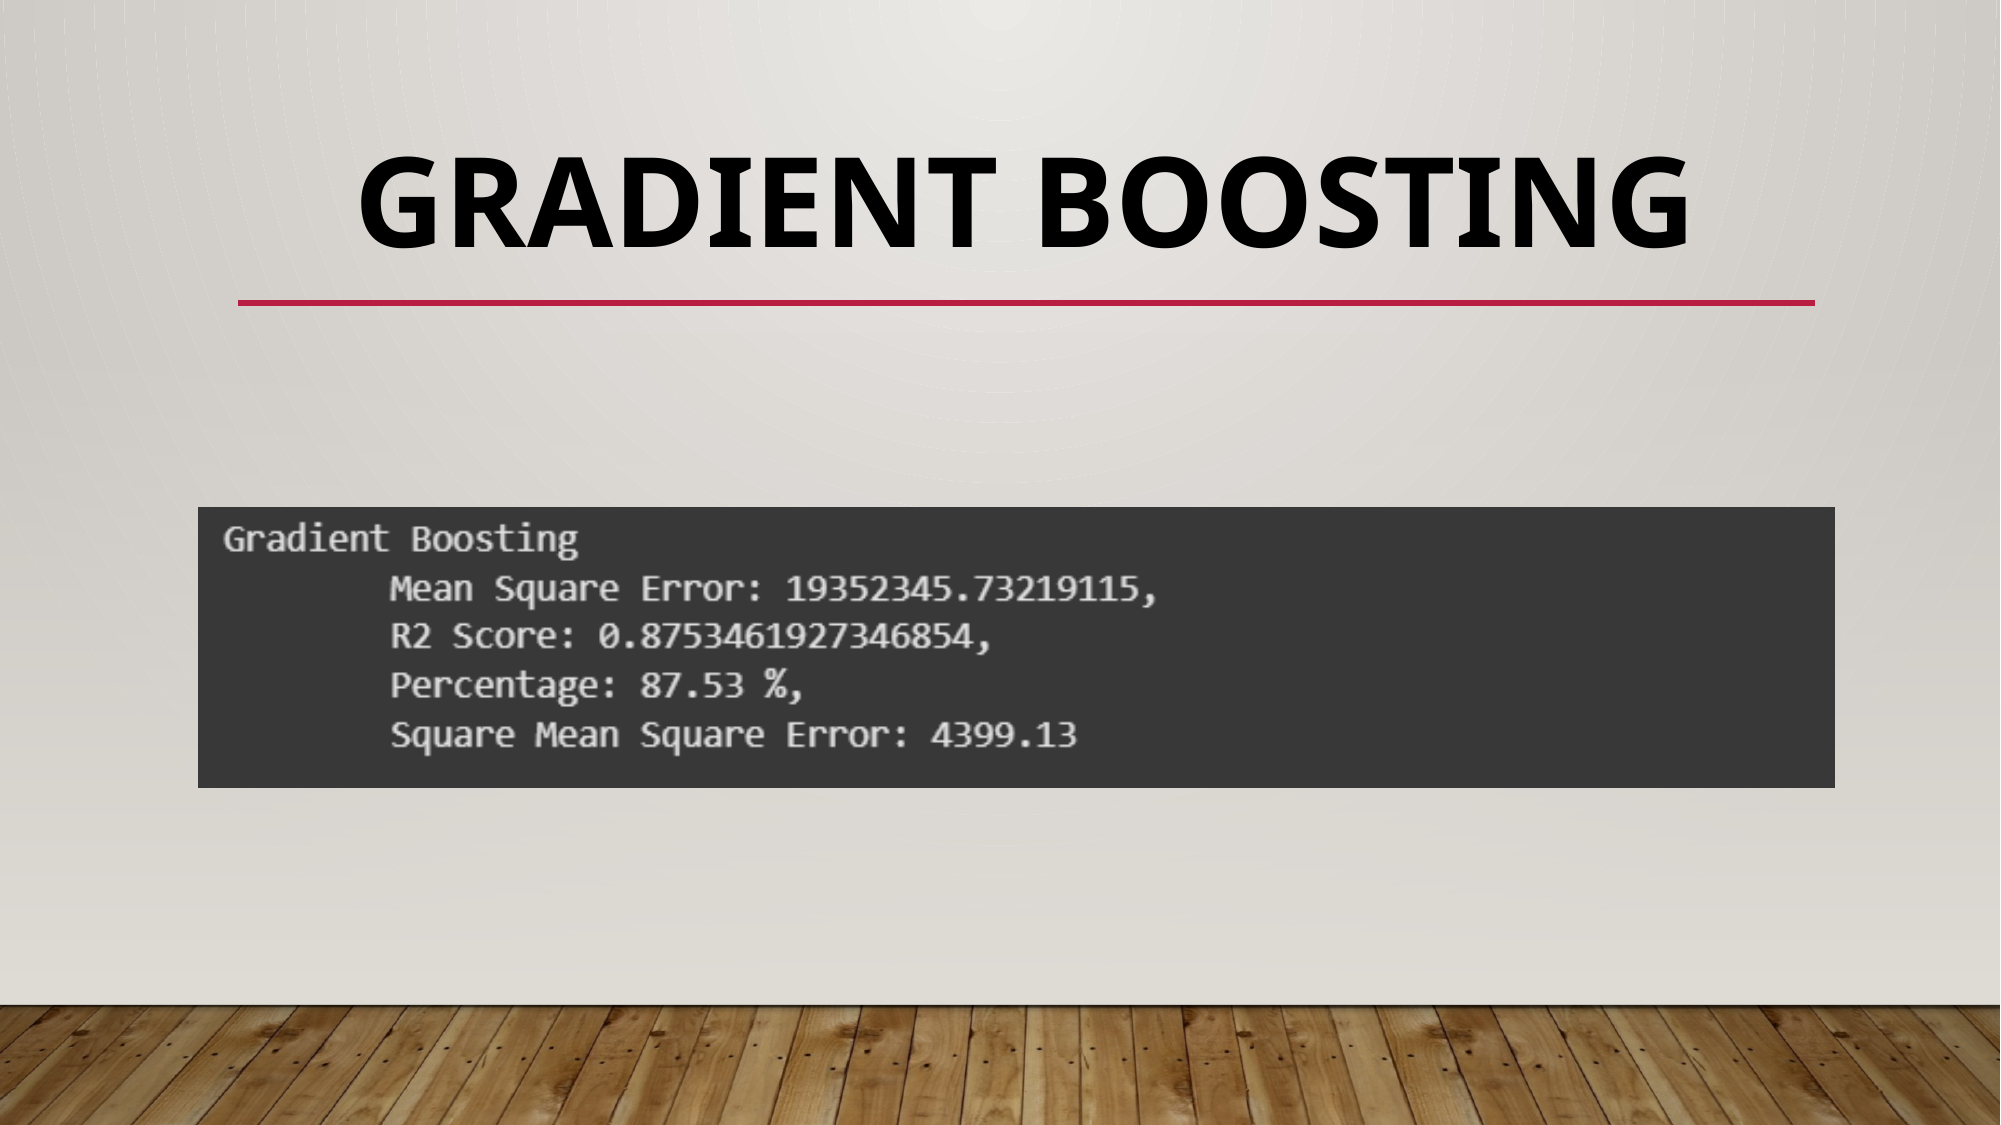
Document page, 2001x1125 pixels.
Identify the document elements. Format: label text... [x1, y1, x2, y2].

picture [0, 1005, 2000, 1125]
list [197, 506, 1835, 788]
title Gradient Boosting [238, 131, 1814, 305]
